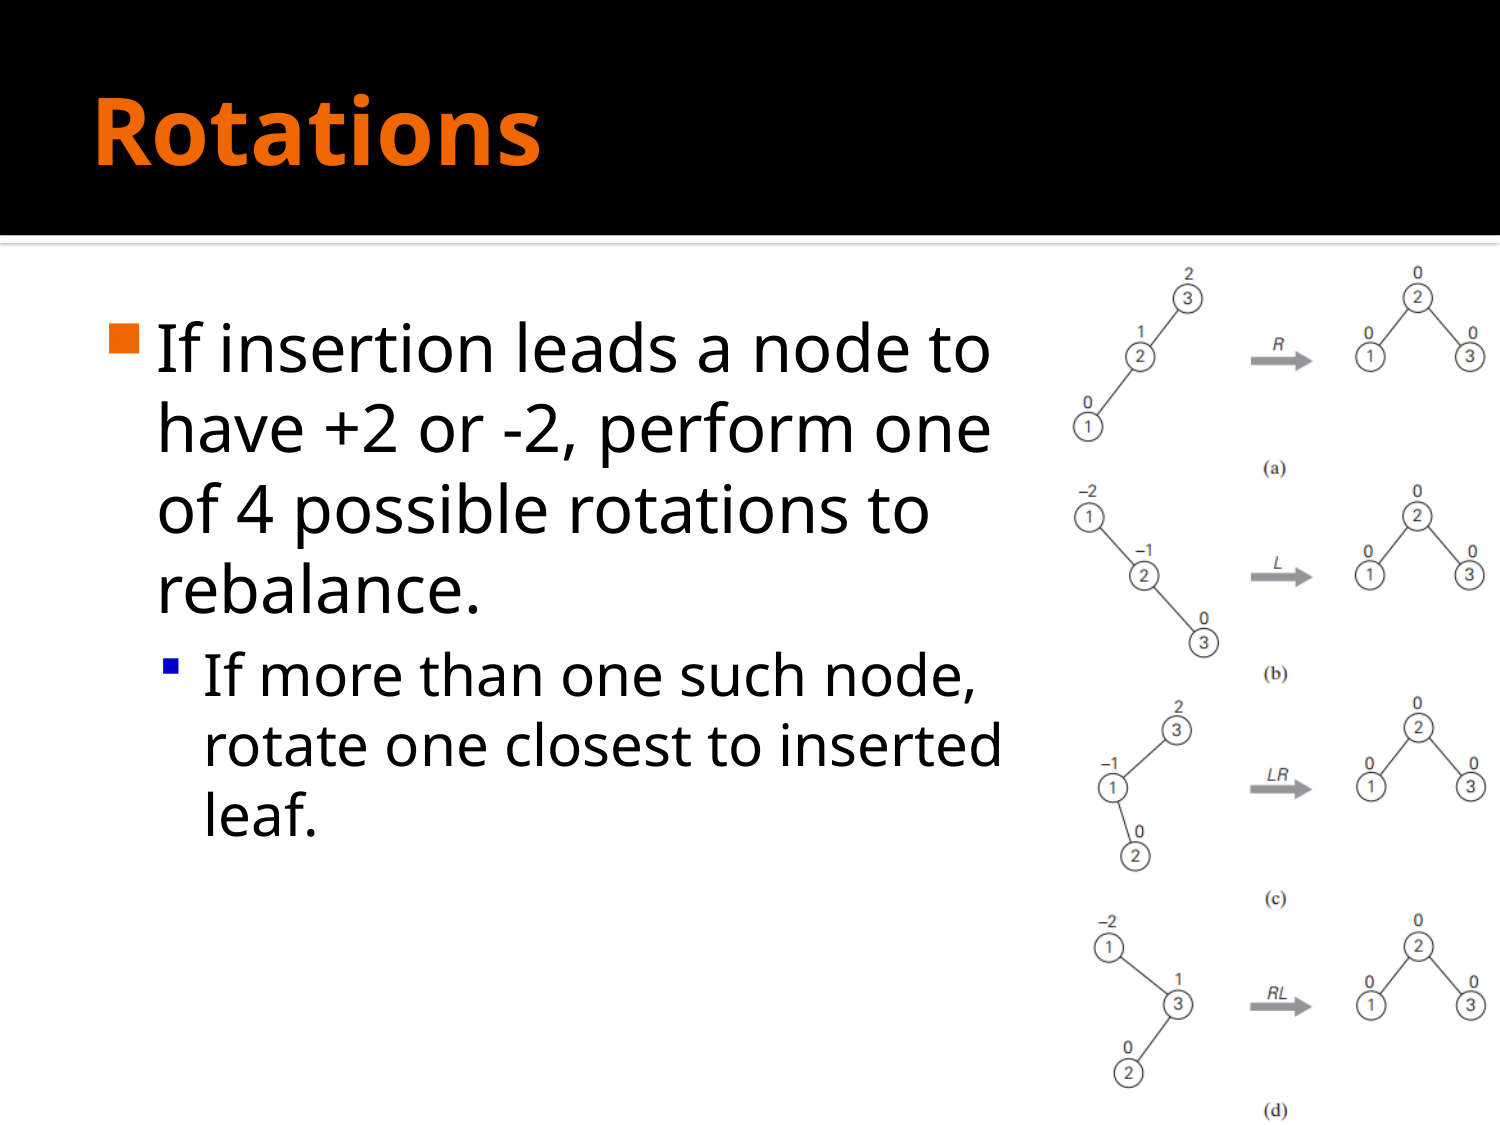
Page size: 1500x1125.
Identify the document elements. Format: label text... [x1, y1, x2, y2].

picture [1060, 249, 1500, 1124]
title Rotations [75, 25, 1425, 231]
list If insertion leads a node to have +2 or -2, perform one of 4 possible rotations to rebalance. If more than one such node, rotate one closest to inserted leaf. [75, 291, 1038, 1050]
